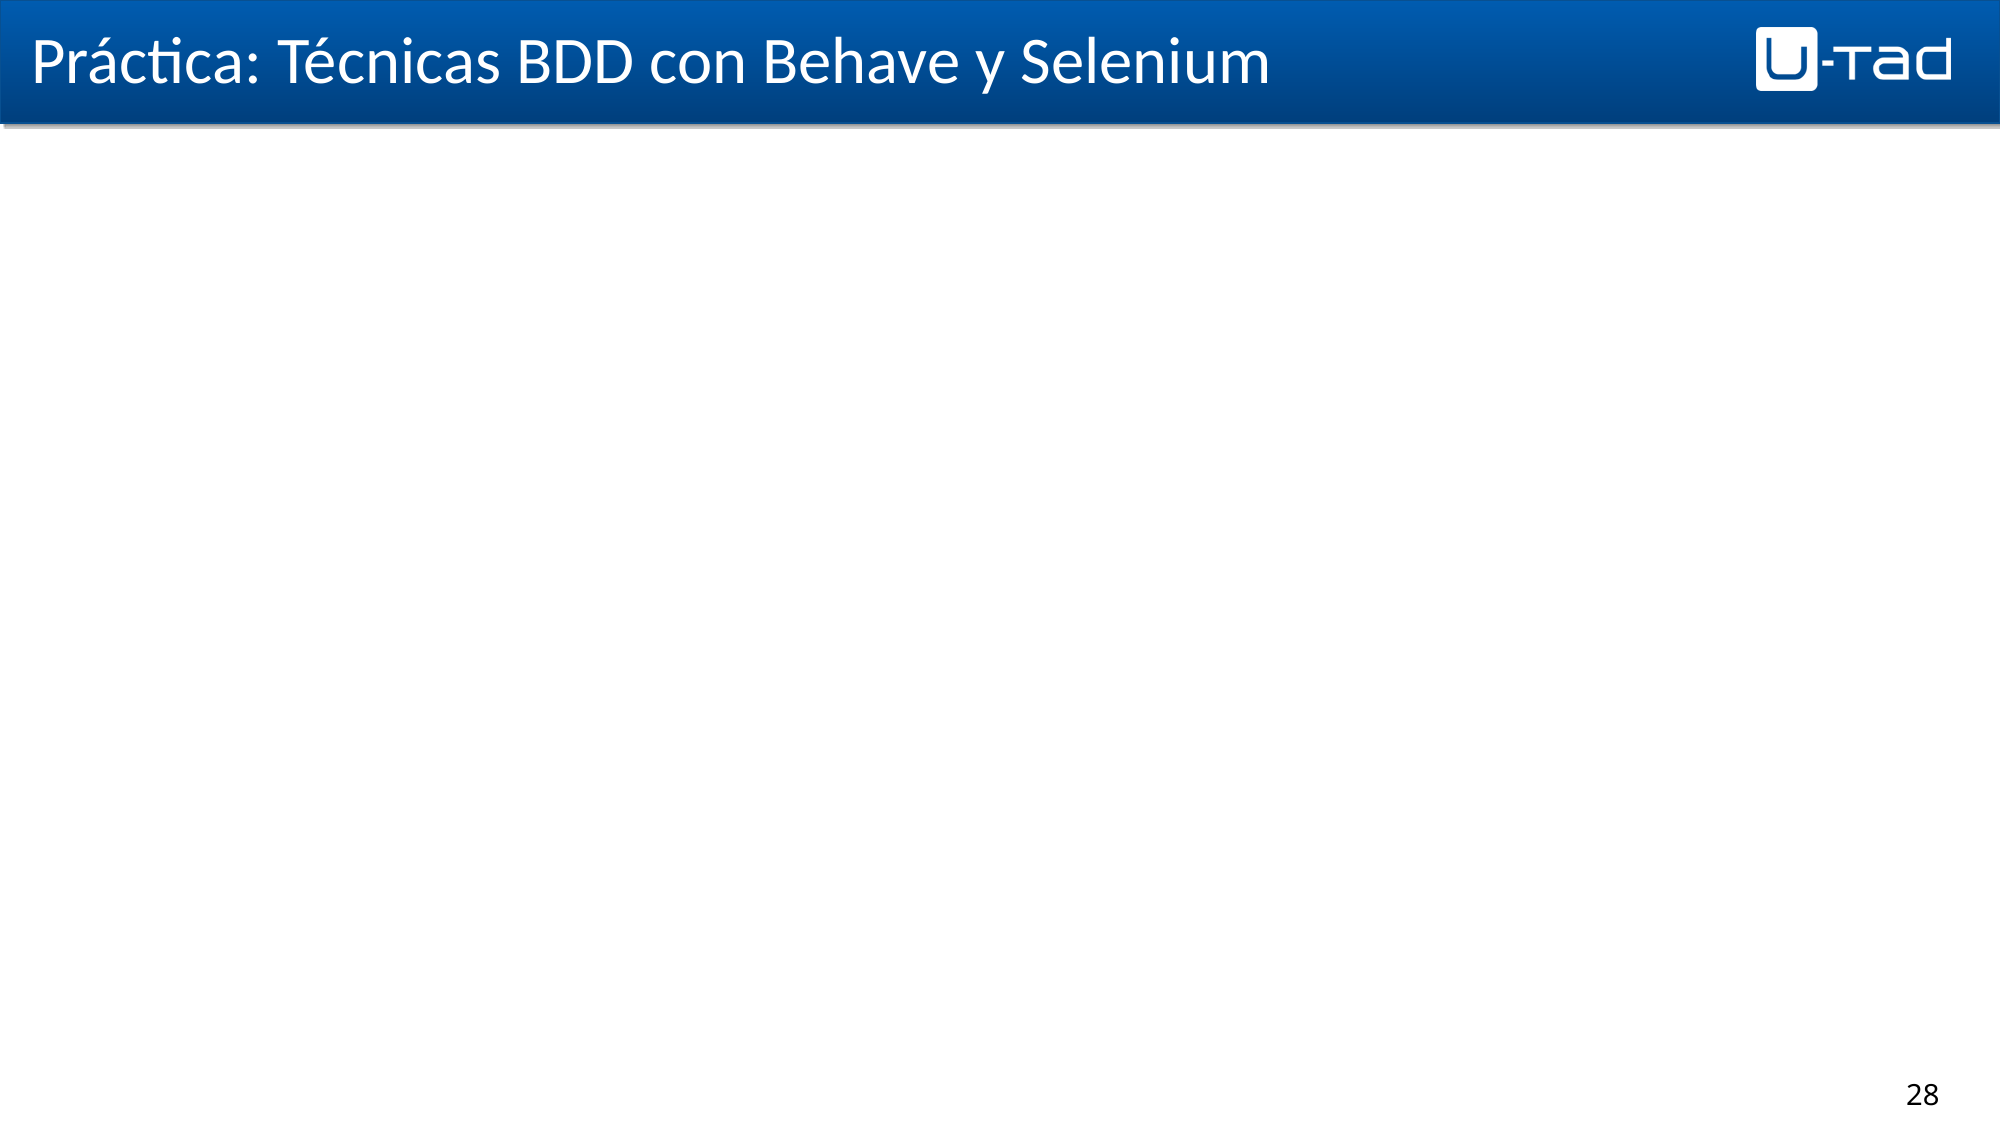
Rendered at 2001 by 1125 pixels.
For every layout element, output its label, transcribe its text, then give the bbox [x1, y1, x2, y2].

text_box [0, 0, 2000, 124]
picture [1718, 23, 1988, 94]
text_box Práctica: Técnicas BDD con Behave y Selenium [16, 9, 1911, 105]
